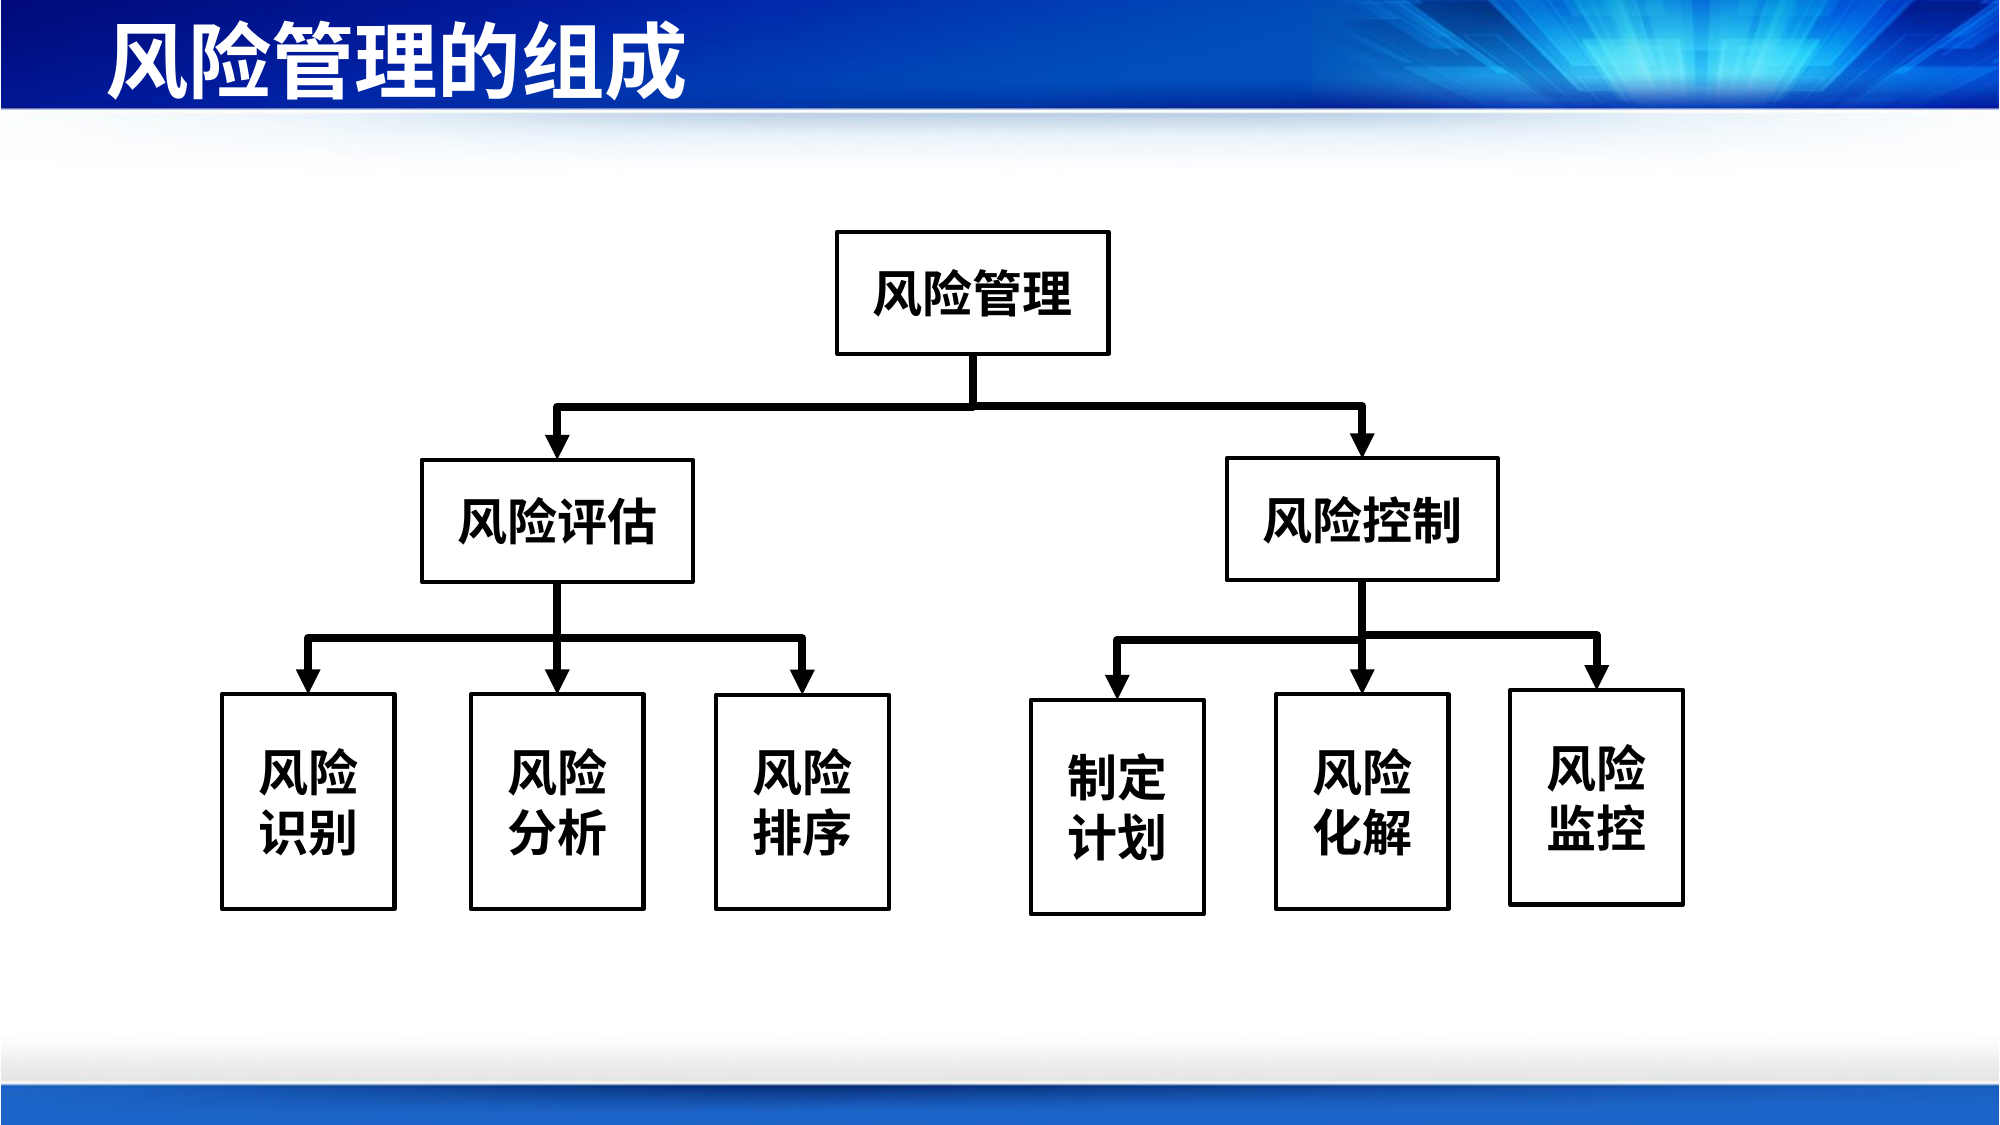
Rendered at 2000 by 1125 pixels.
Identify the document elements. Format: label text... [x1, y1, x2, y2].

title 风险管理的组成 [90, 1, 1880, 118]
picture [1, 0, 1999, 1125]
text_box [160, 231, 1786, 930]
